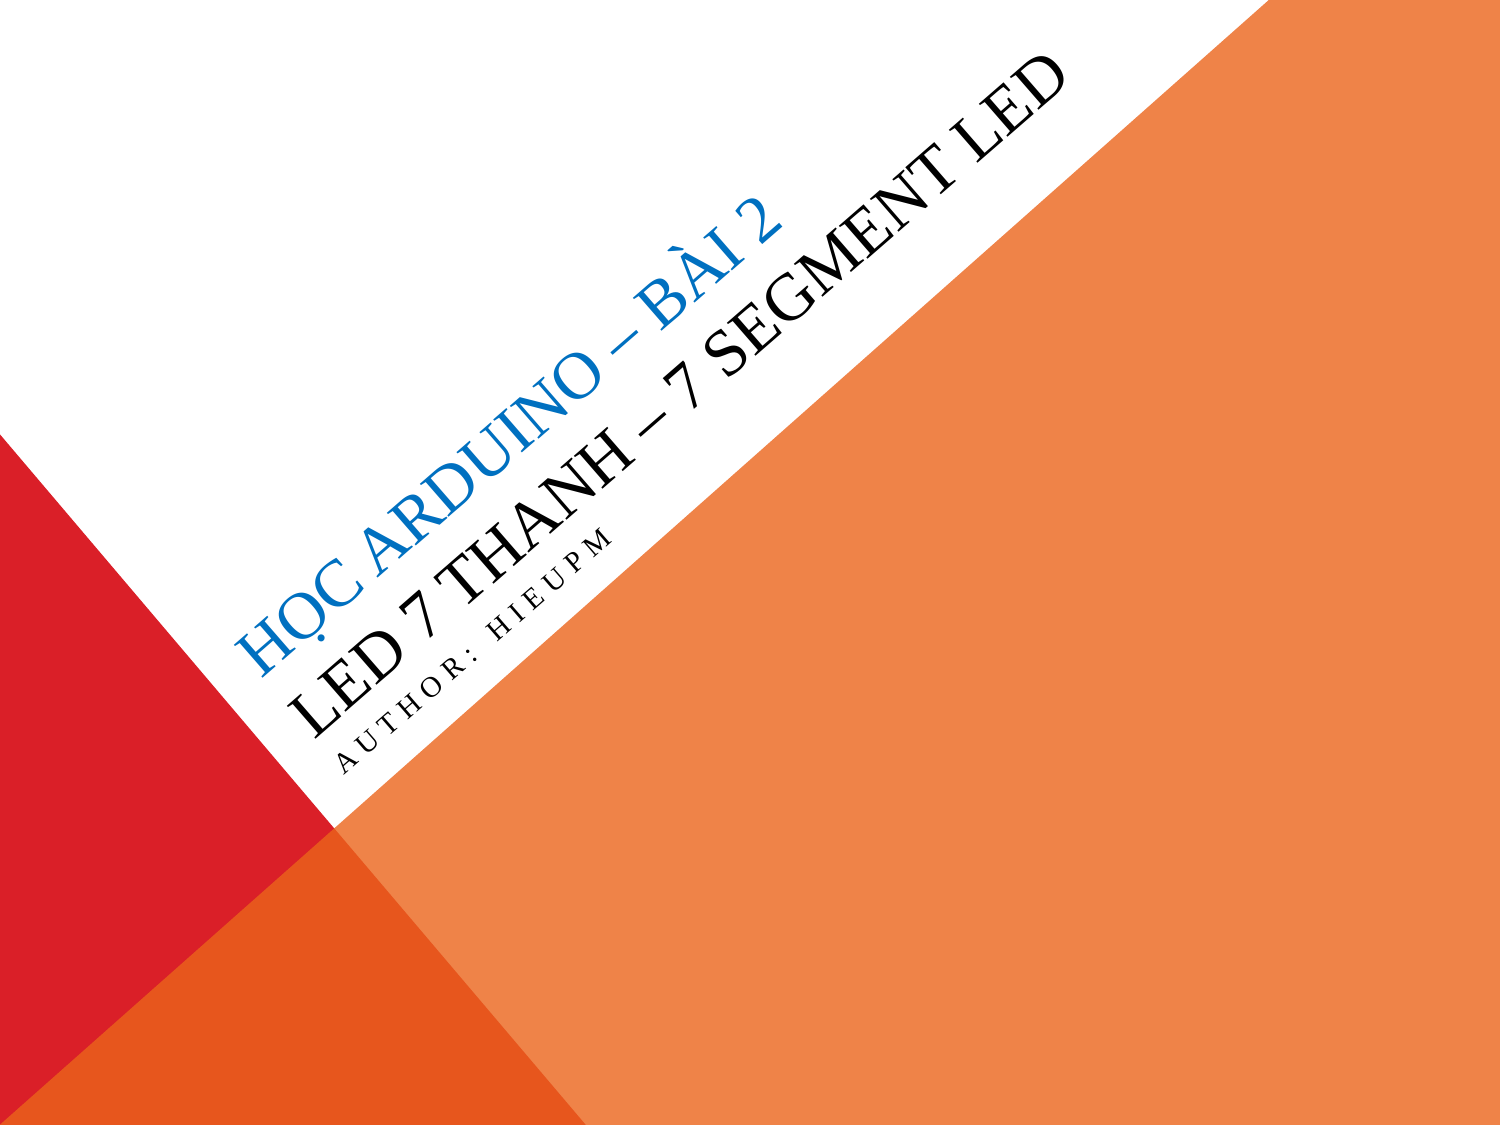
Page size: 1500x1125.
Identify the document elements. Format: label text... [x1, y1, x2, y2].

title Học ARDUINO – Bài 2 Led 7 Thanh – 7 SEGMENT LED [182, 0, 1095, 761]
subtitle Author: HieuPM [312, 61, 1154, 804]
